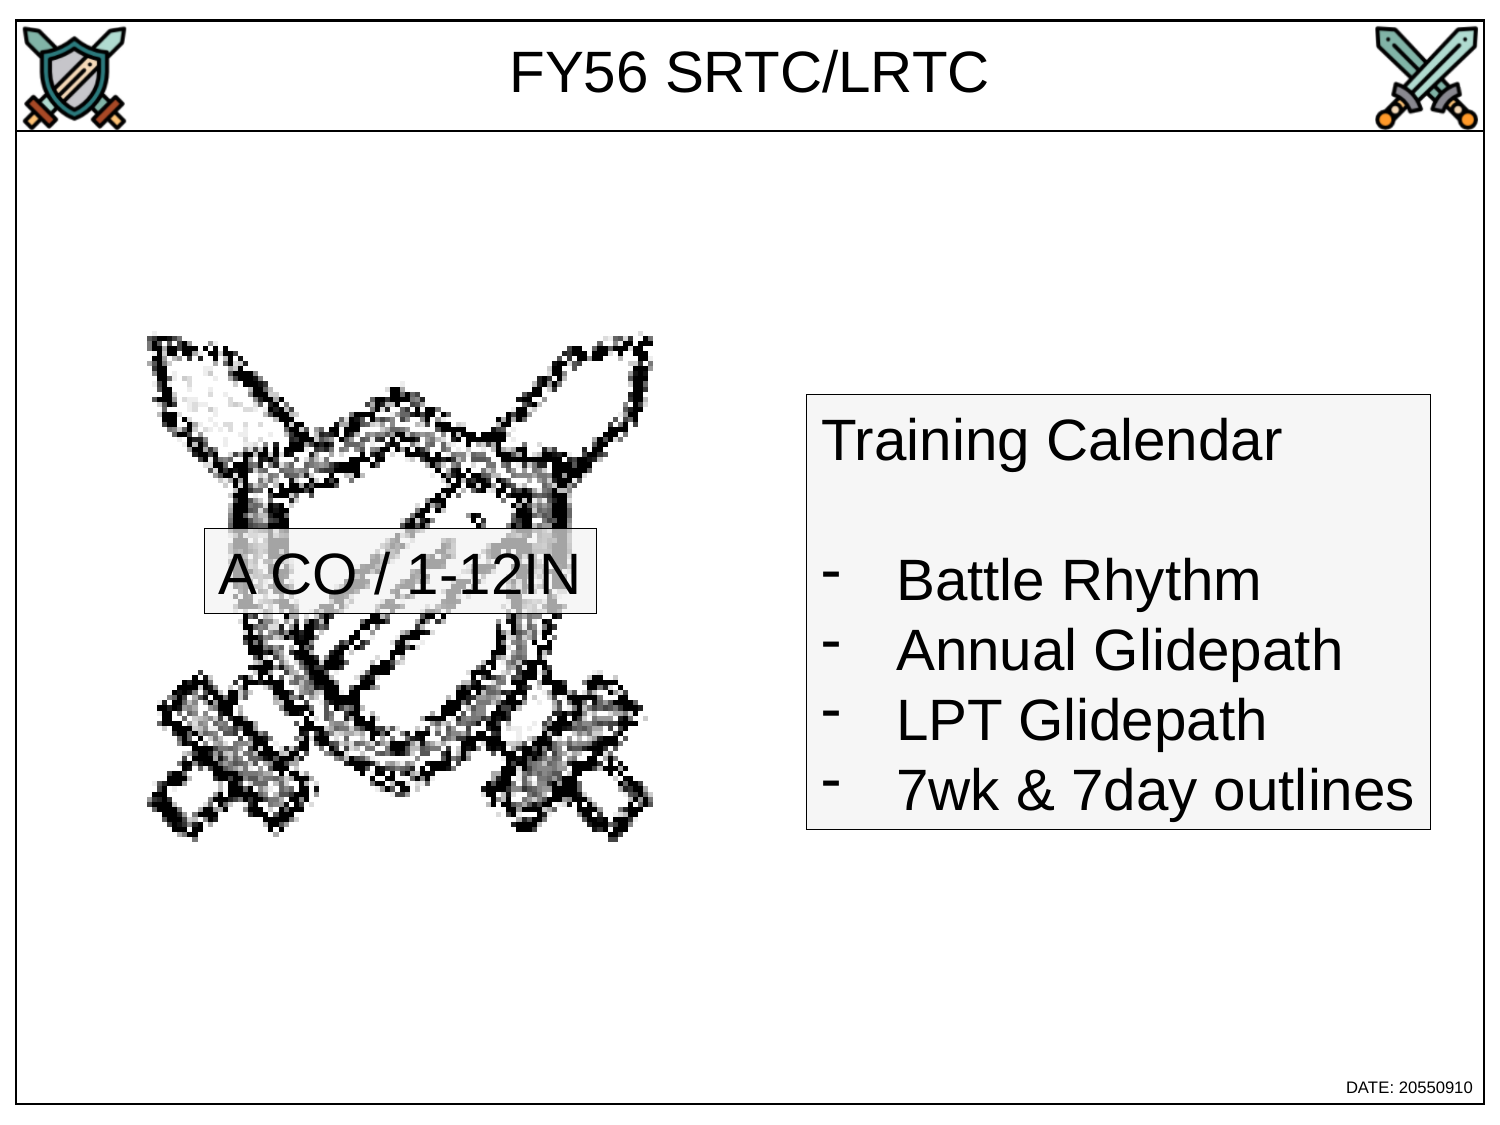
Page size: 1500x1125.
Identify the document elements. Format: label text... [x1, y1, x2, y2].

text_box Training Calendar Battle Rhythm Annual Glidepath LPT Glidepath 7wk & 7day outlines [806, 394, 1431, 830]
picture [17, 20, 132, 130]
picture [117, 301, 684, 873]
picture [1371, 21, 1482, 130]
text_box FY56 SRTC/LRTC [495, 26, 1005, 112]
picture [17, 132, 132, 136]
text_box DATE: 20550910 [1331, 1070, 1489, 1105]
picture [1371, 132, 1482, 136]
